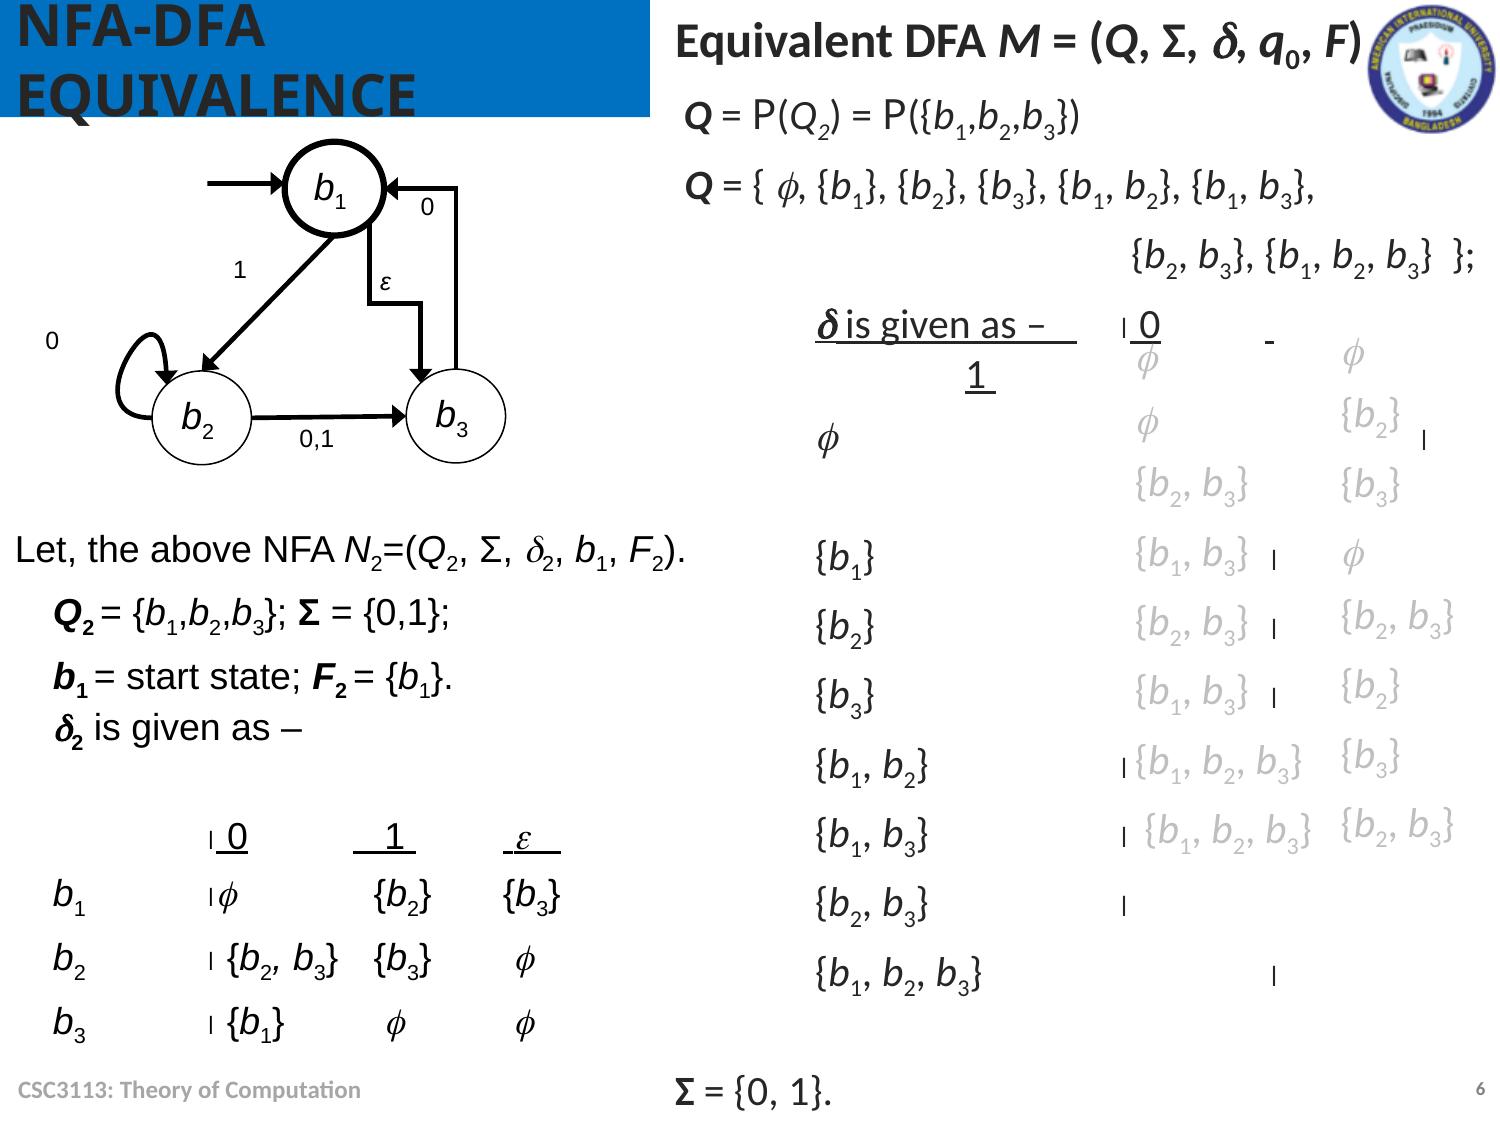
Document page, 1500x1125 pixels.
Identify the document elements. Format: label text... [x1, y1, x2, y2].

text_box 0 [30, 316, 108, 362]
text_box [151, 141, 506, 466]
text_box  {b2} {b3}  {b2, b3} {b2} {b3} {b2, b3} [1325, 316, 1500, 860]
footer CSC3113: Theory of Computation [3, 1058, 1008, 1119]
text_box Let, the above NFA N2=(Q2, Σ, 2, b1, F2). Q2 = {b1,b2,b3}; Σ = {0,1}; b1 = start state; F2 = {b1}. 2 is given as –  0 1  . b1  {b2} {b3} b2  {b2, b3} {b3}  b3  {b1}   [0, 512, 838, 1054]
text_box Equivalent DFA M = (Q, Σ, , q0, F) Q = P(Q2) = P({b1,b2,b3}) Q = { , {b1}, {b2}, {b3}, {b1, b2}, {b1, b3}, {b2, b3}, {b1, b2, b3} };  is given as – _  0 1   {b1}  {b2}  {b3}  {b1, b2}  {b1, b3}  {b2, b3}  {b1, b2, b3}  Σ = {0, 1}. q0 = E({b1}) = {b1, b3} is the start state; F = {{b1}, {b1, b2}, {b1, b3}, {b1, b2, b3}}. [660, 0, 1500, 1059]
list NFA-DFA Equivalence [0, 0, 650, 118]
text_box   {b2, b3} {b1, b3} {b2, b3} {b1, b3} {b1, b2, b3} {b1, b2, b3} [1120, 322, 1347, 867]
